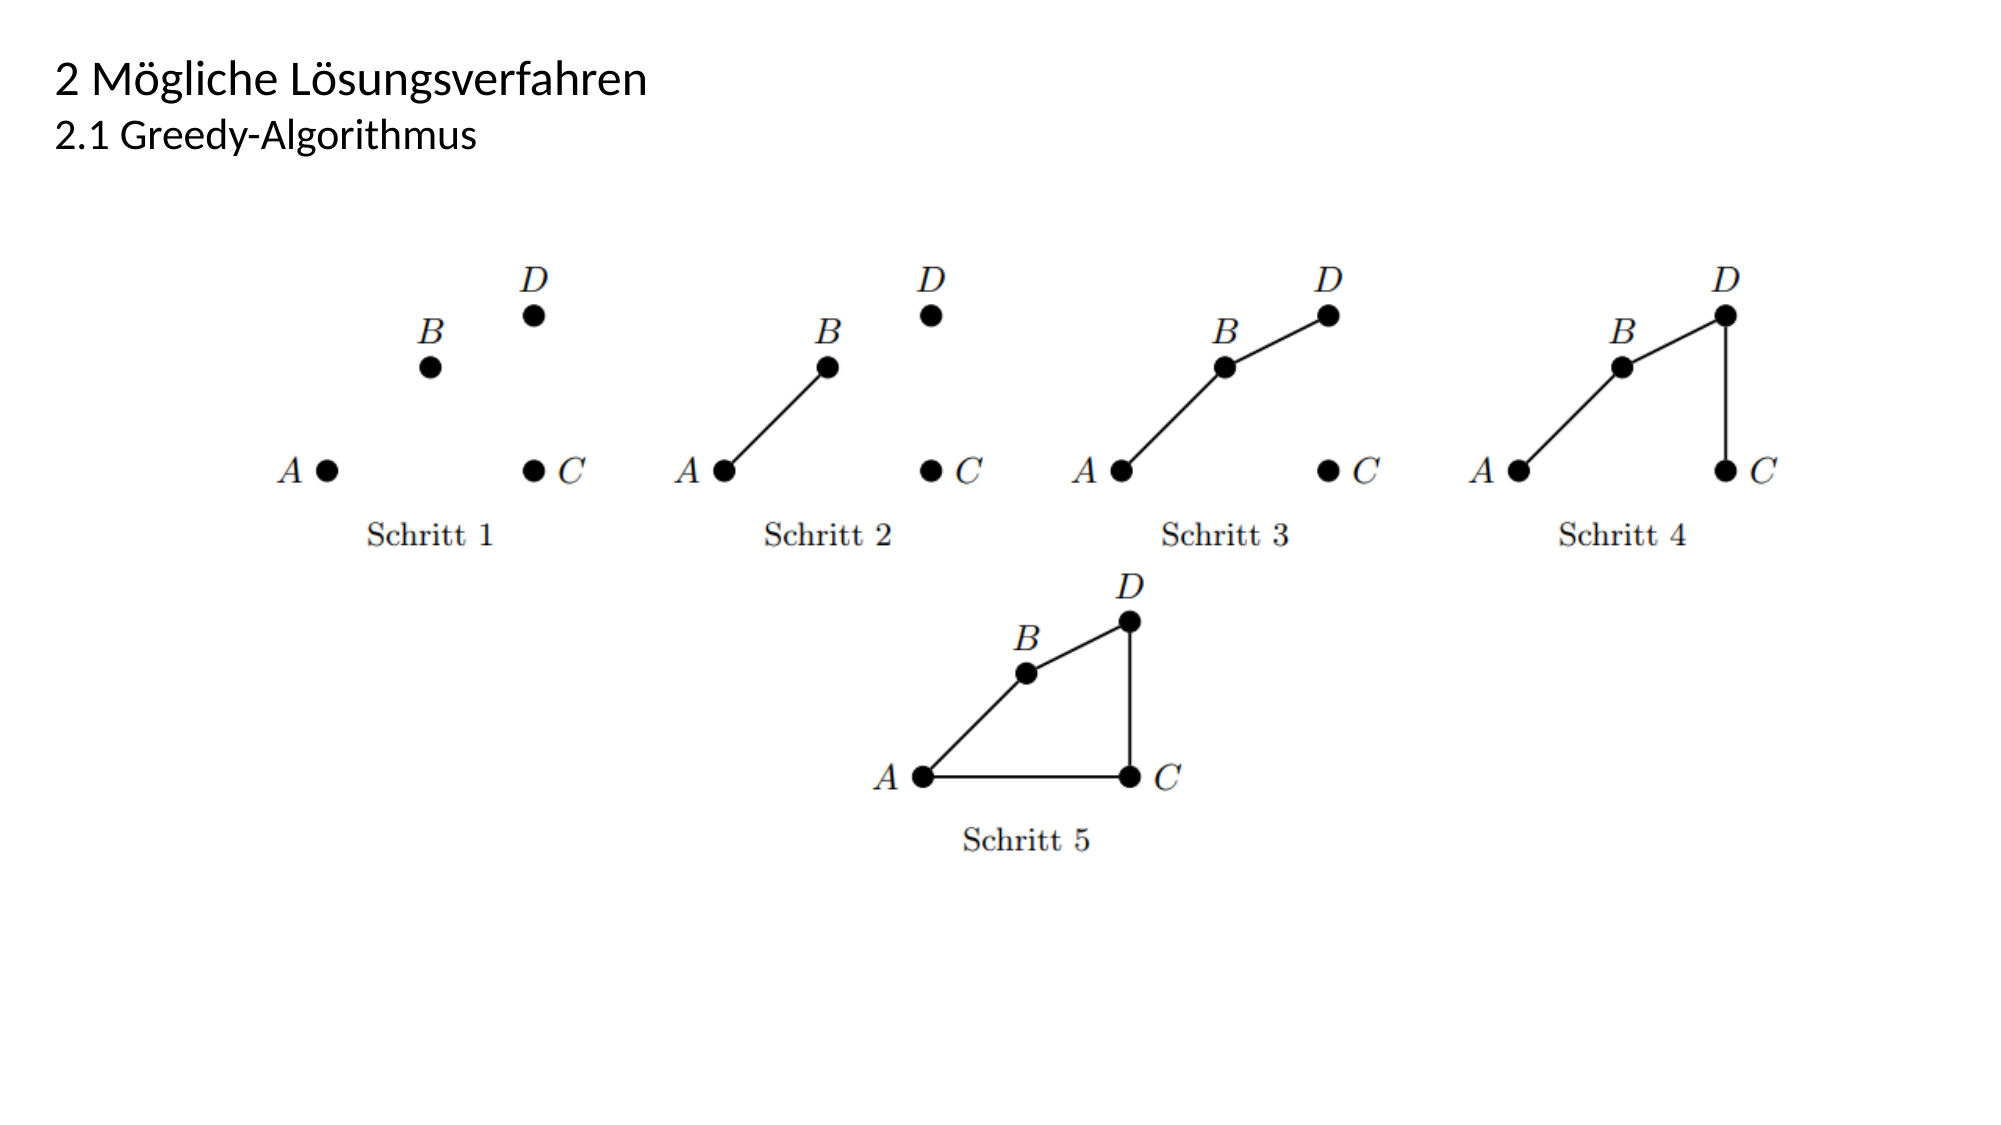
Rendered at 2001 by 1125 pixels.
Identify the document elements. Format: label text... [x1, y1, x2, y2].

text_box 2 Mögliche Lösungsverfahren 2.1 Greedy-Algorithmus [39, 38, 1314, 166]
picture [182, 231, 1818, 893]
